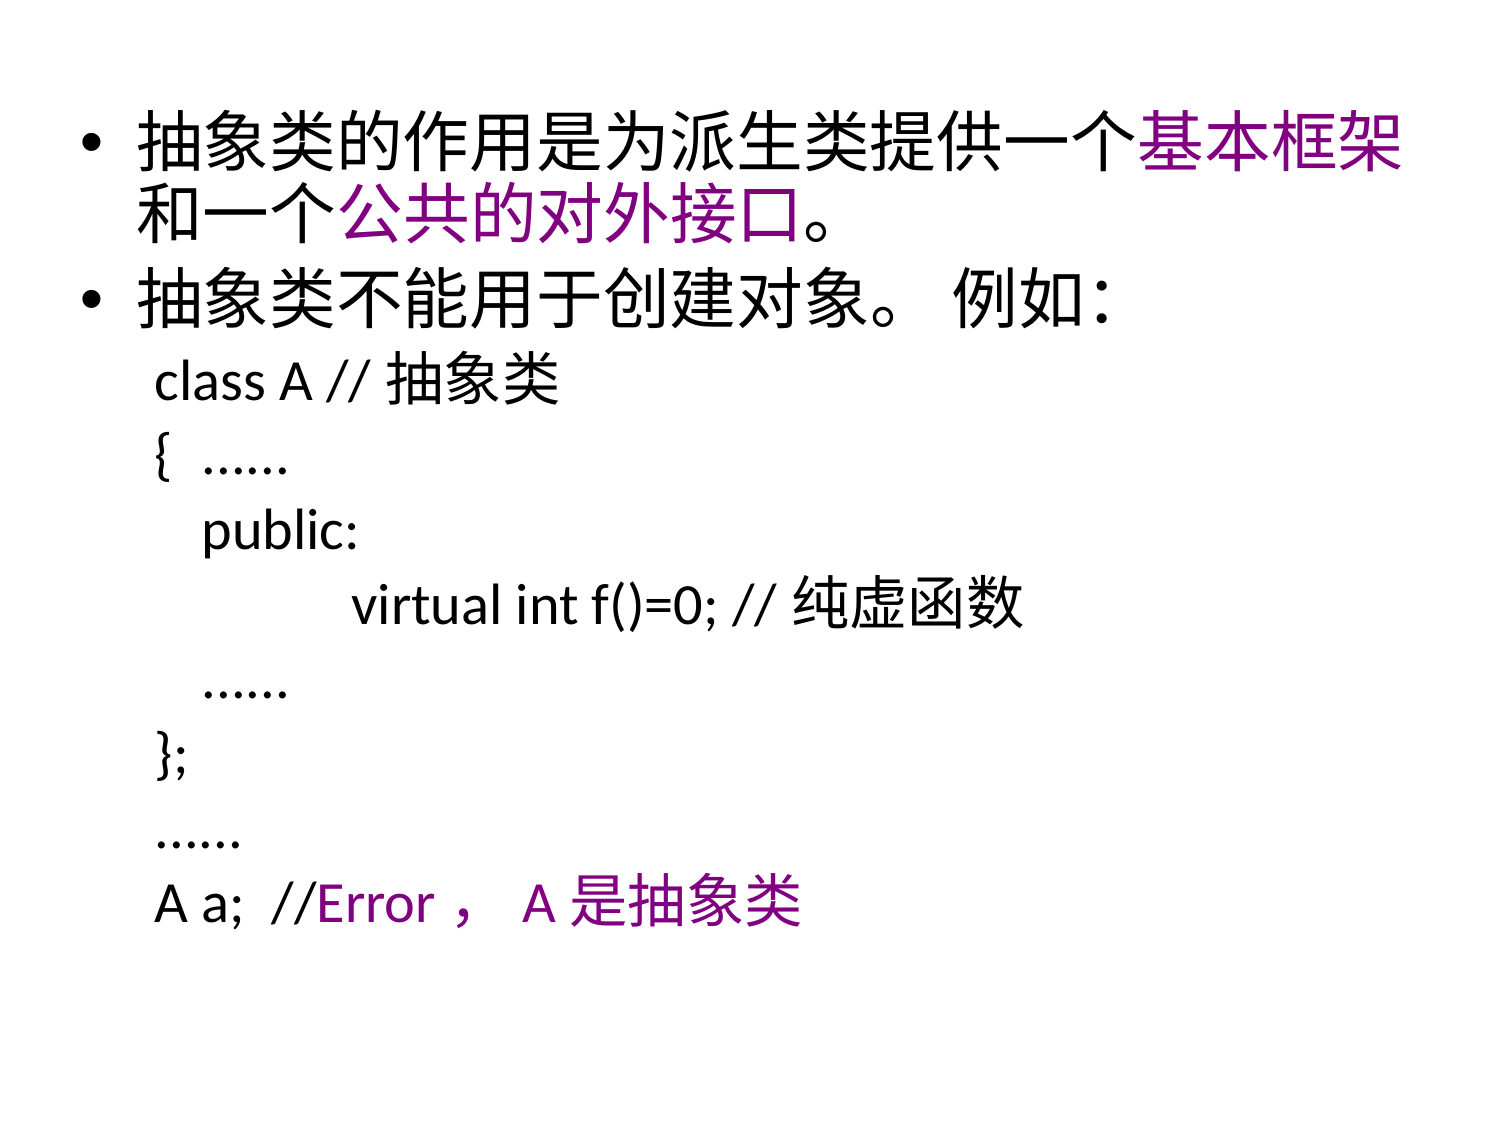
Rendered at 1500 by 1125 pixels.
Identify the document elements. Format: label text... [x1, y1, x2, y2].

list 抽象类的作用是为派生类提供一个基本框架和一个公共的对外接口。 抽象类不能用于创建对象。 例如： class A //抽象类 { ...... public: virtual int f()=0; //纯虚函数 ...... }; ...... A a; //Error，A是抽象类 [64, 101, 1447, 1083]
